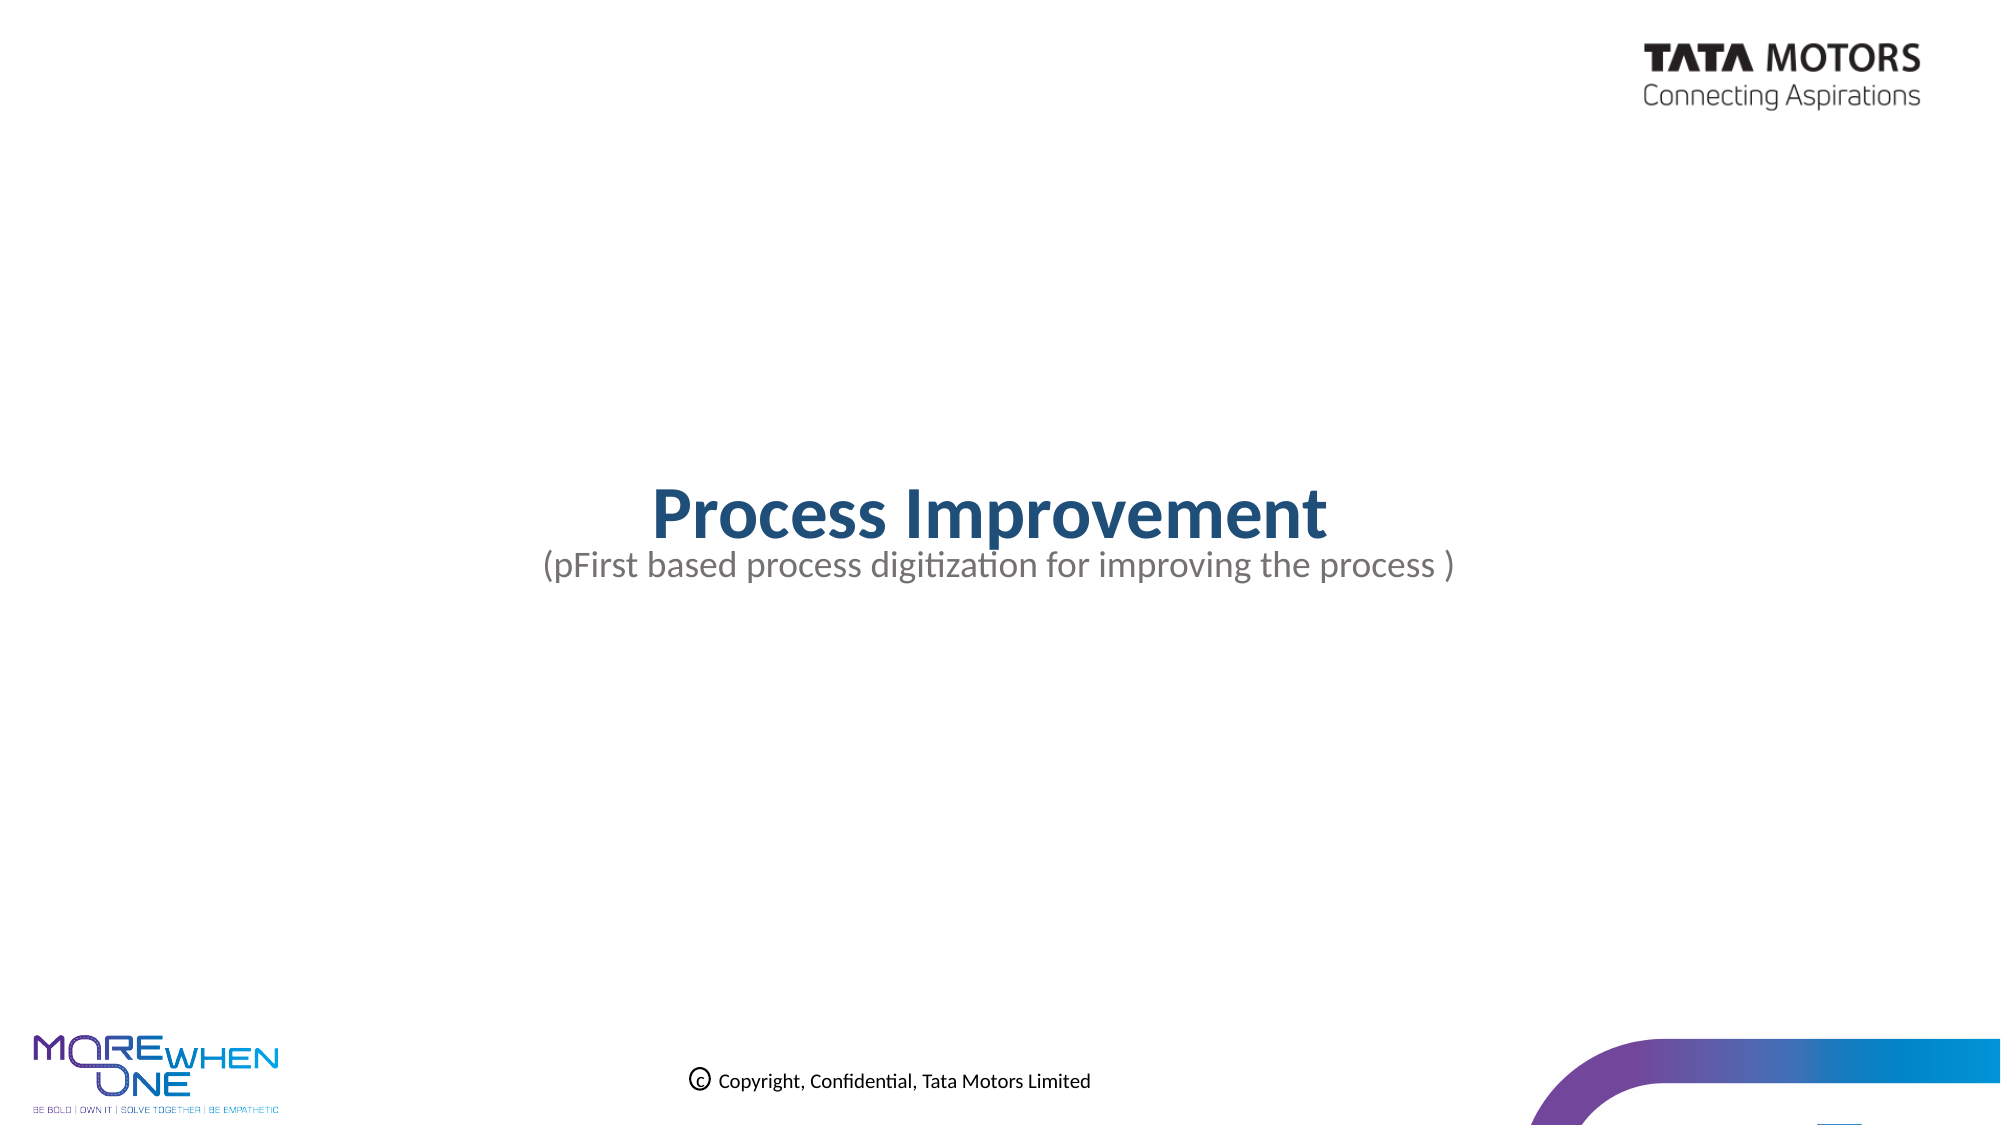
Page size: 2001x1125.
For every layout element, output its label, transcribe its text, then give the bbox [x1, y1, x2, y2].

picture [1518, 1036, 2001, 1125]
picture [0, 1029, 336, 1120]
text_box Process Improvement [638, 456, 1361, 532]
picture [1593, 16, 1980, 135]
text_box (pFirst based process digitization for improving the process ) [527, 532, 1472, 592]
